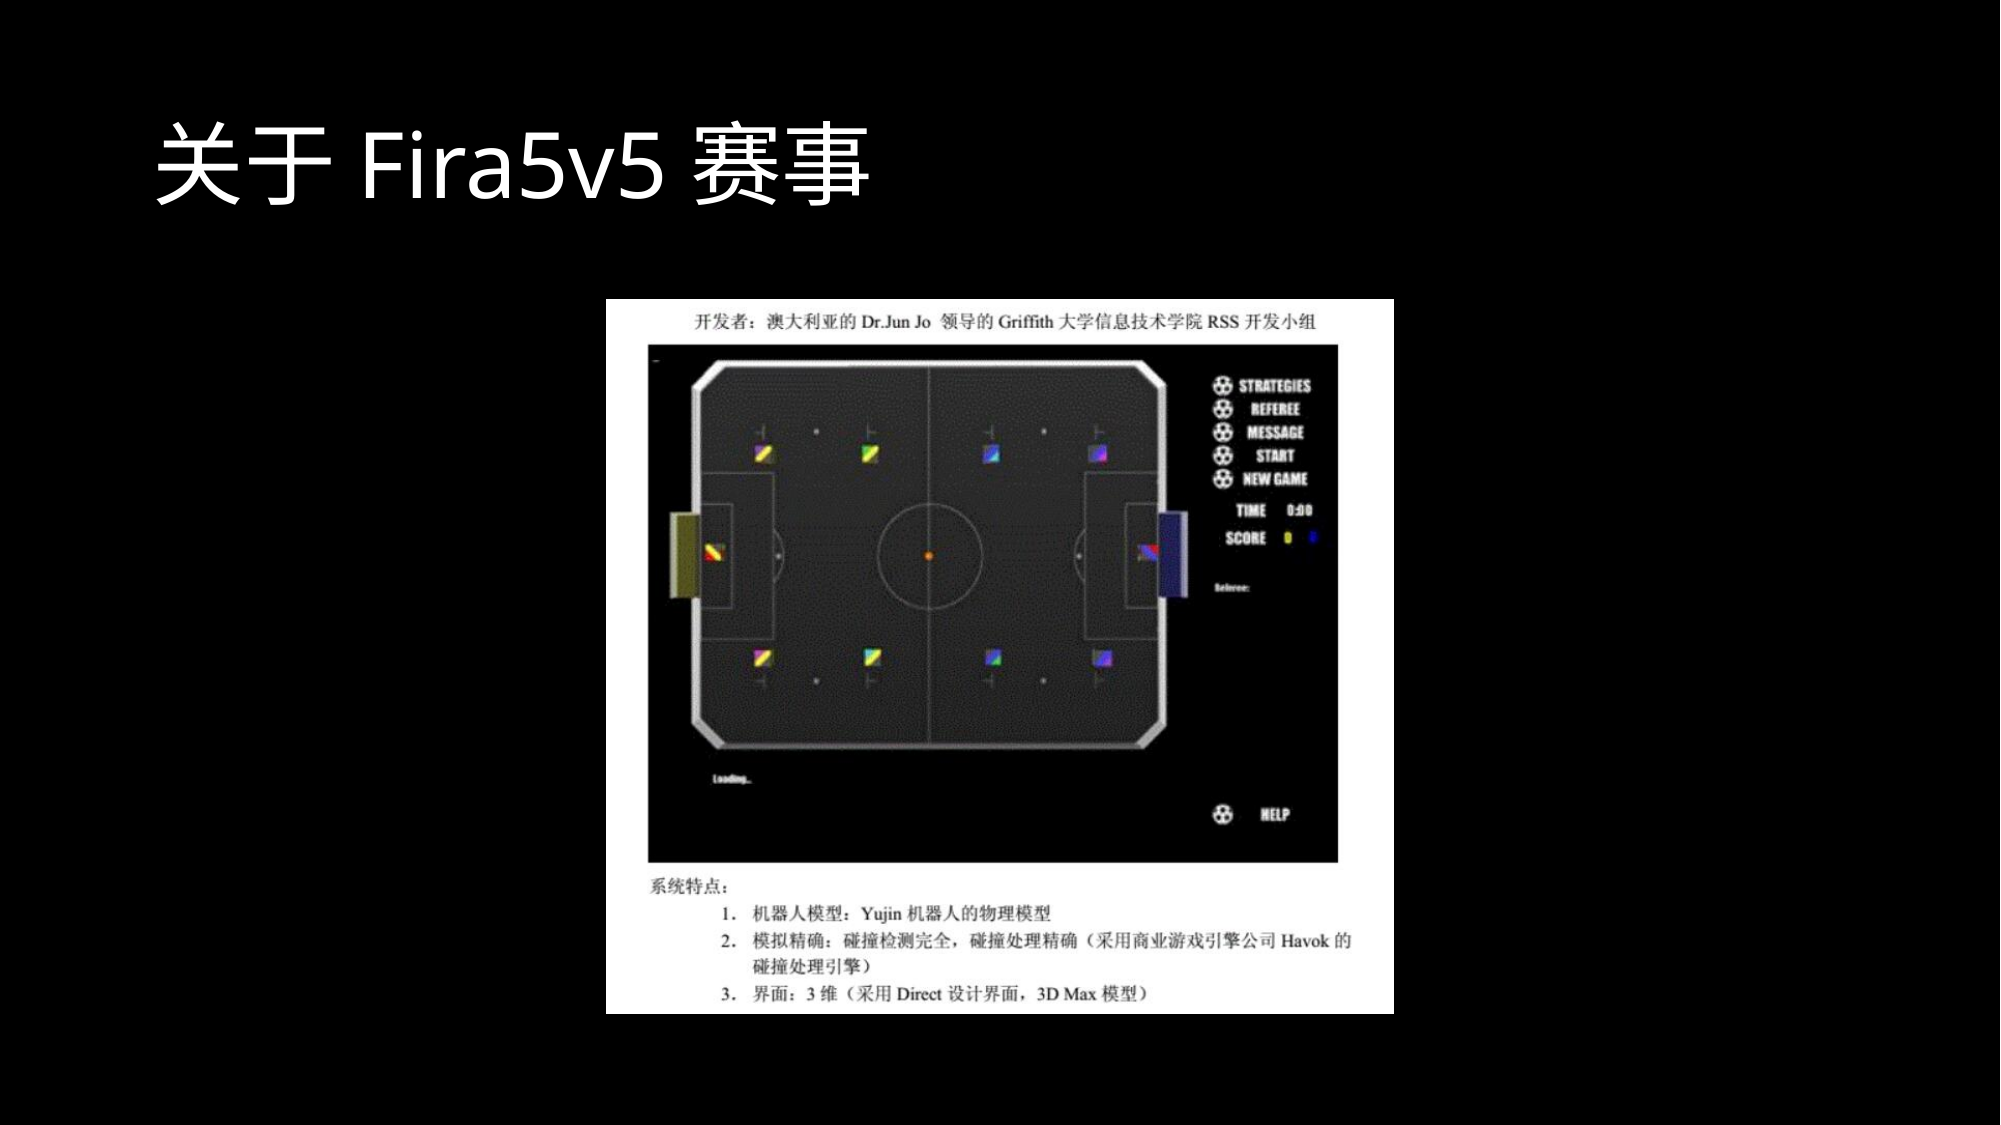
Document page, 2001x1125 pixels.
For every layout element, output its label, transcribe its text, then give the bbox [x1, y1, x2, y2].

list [606, 299, 1394, 1014]
title 关于Fira5v5赛事 [137, 59, 1863, 278]
